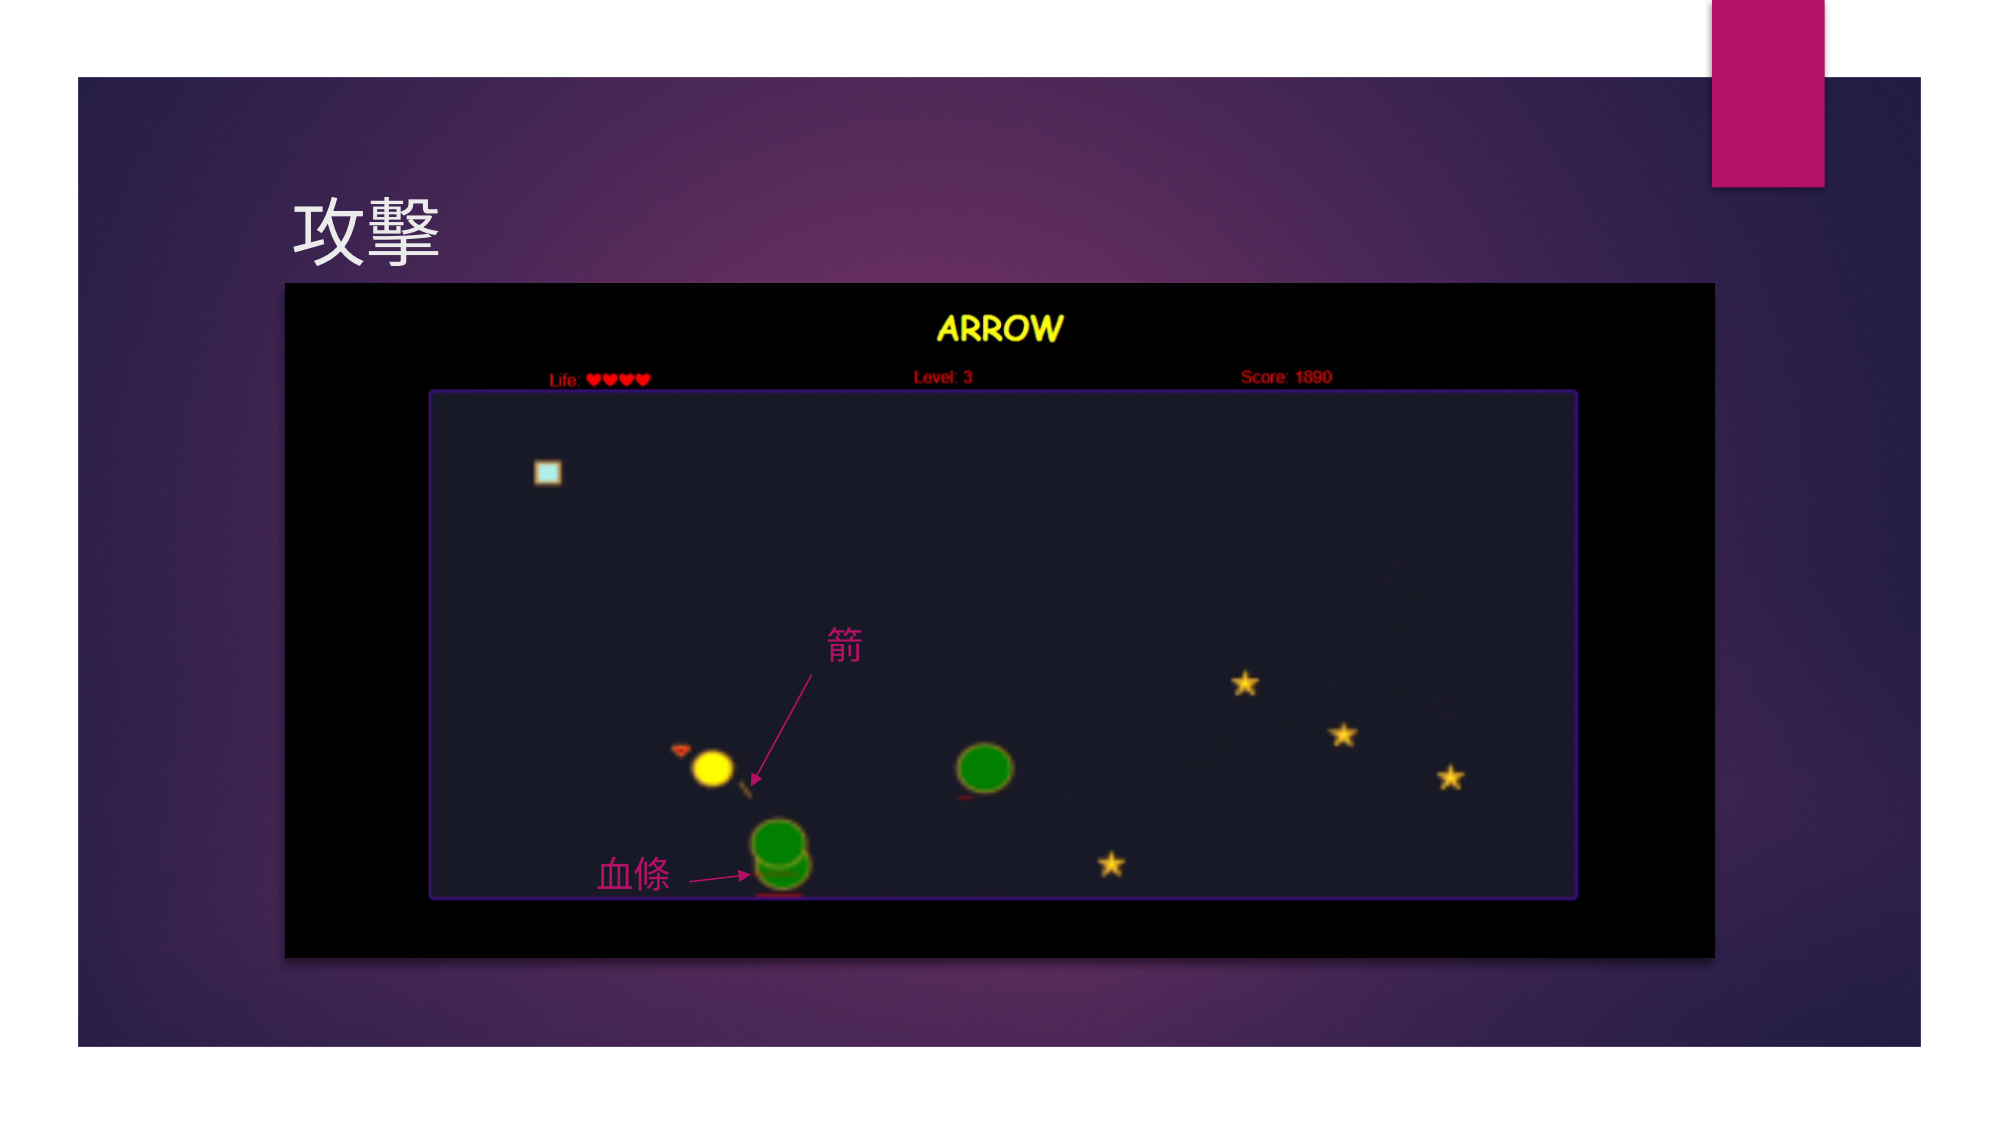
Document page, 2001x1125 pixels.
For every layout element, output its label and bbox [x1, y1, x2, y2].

text_box [0, 0, 2000, 1125]
list [284, 283, 1716, 958]
text_box [689, 874, 752, 882]
text_box [750, 674, 812, 787]
